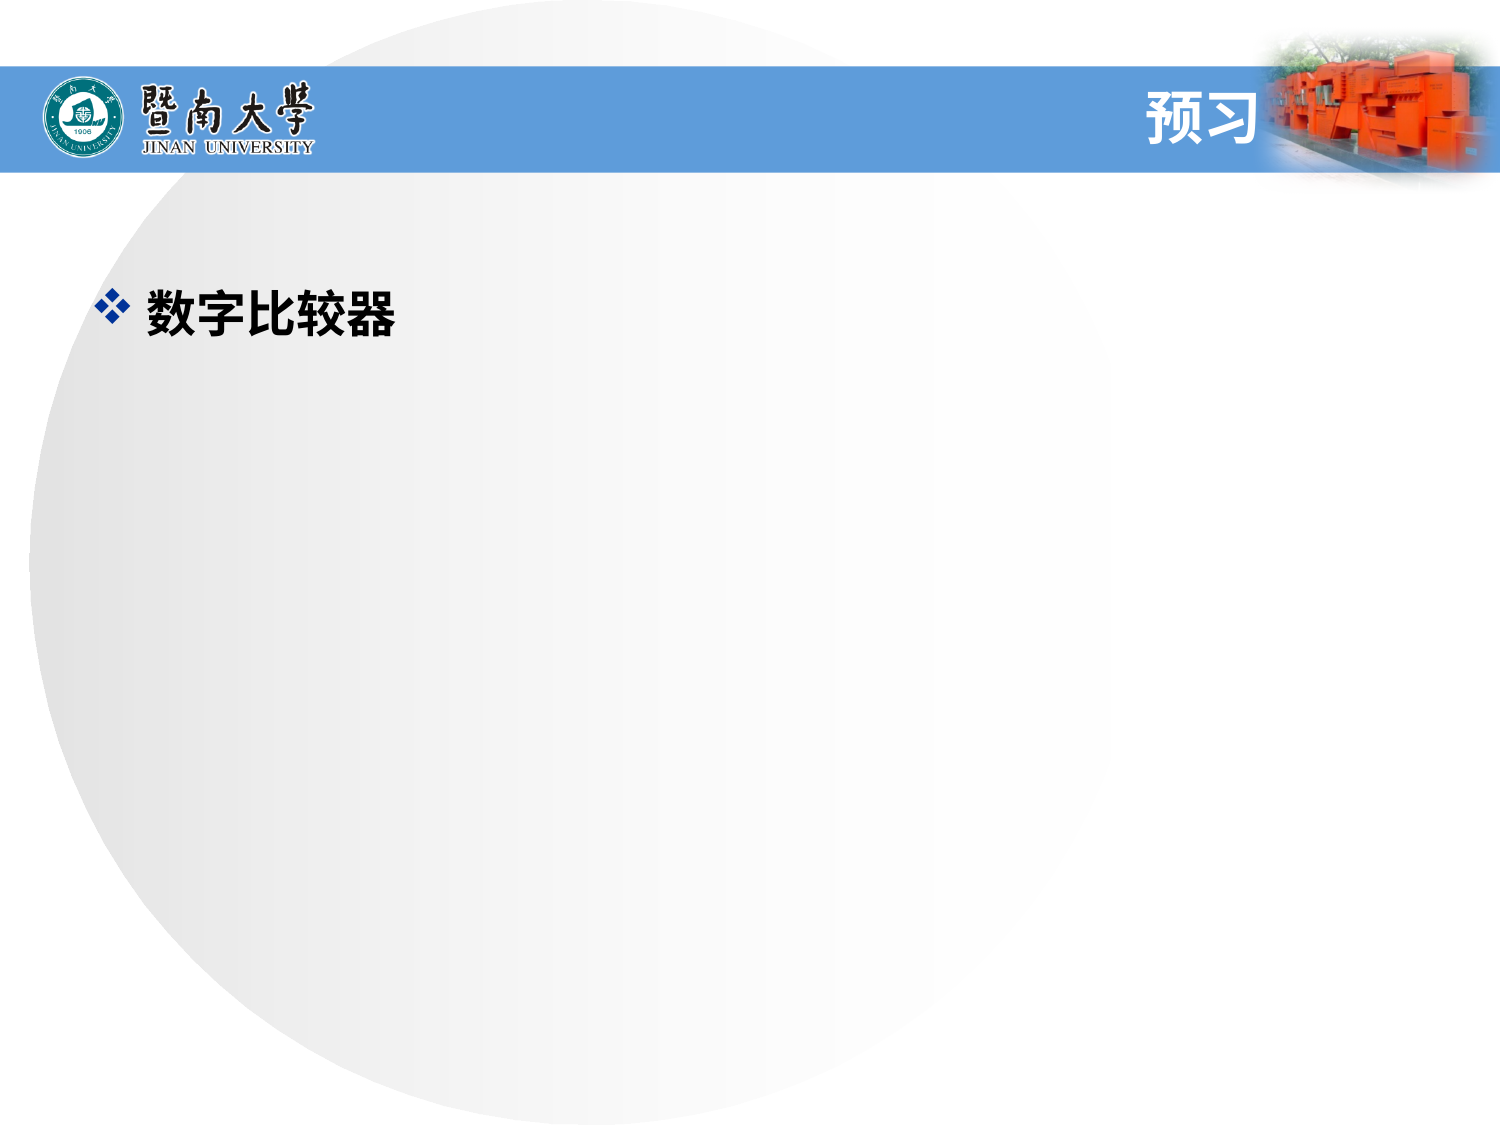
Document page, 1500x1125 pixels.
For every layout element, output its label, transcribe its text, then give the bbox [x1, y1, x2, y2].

picture [1290, 68, 1461, 154]
title 预习 [289, 76, 1277, 157]
list 数字比较器 [75, 275, 1432, 1038]
picture [32, 74, 340, 164]
